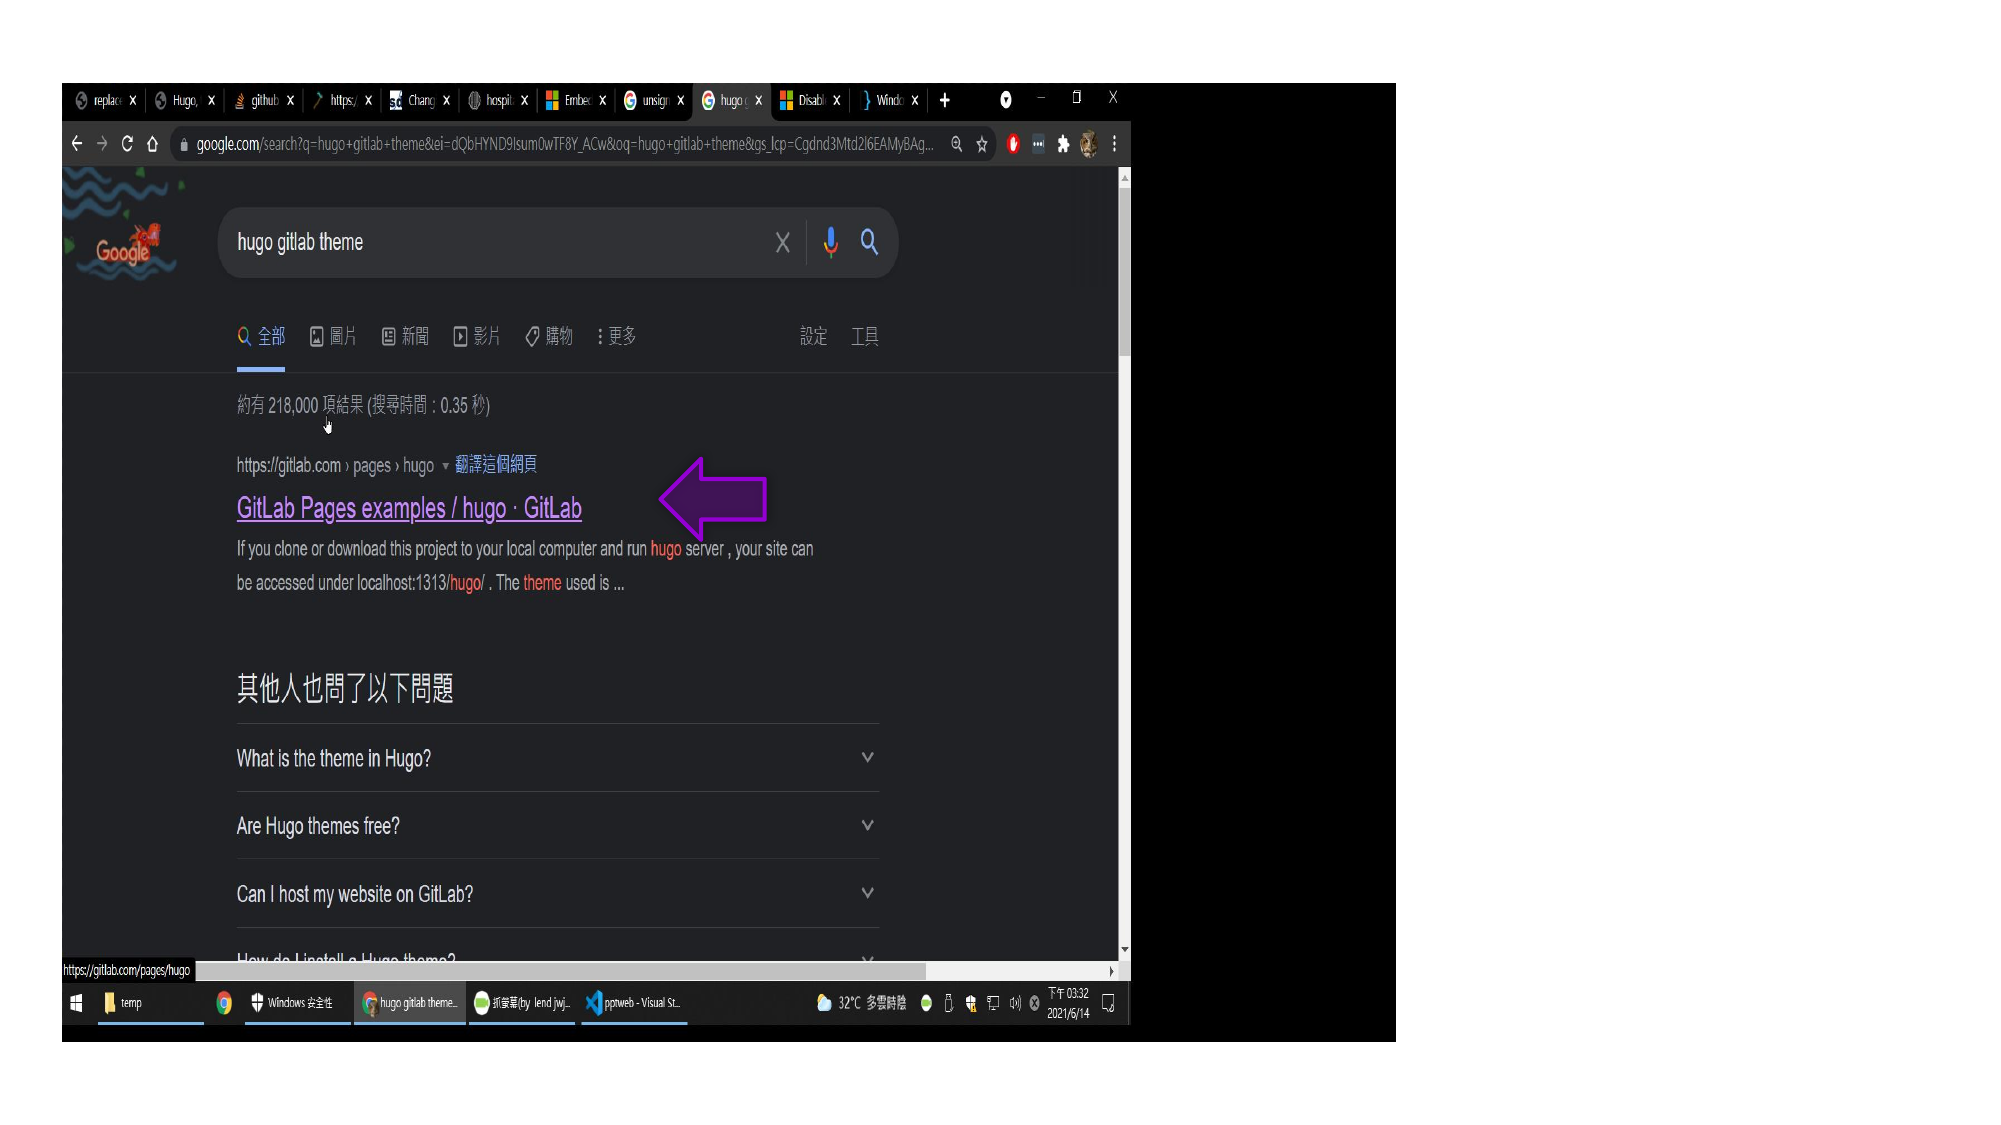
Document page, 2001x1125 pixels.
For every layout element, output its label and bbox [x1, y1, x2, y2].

picture [62, 83, 1396, 1042]
